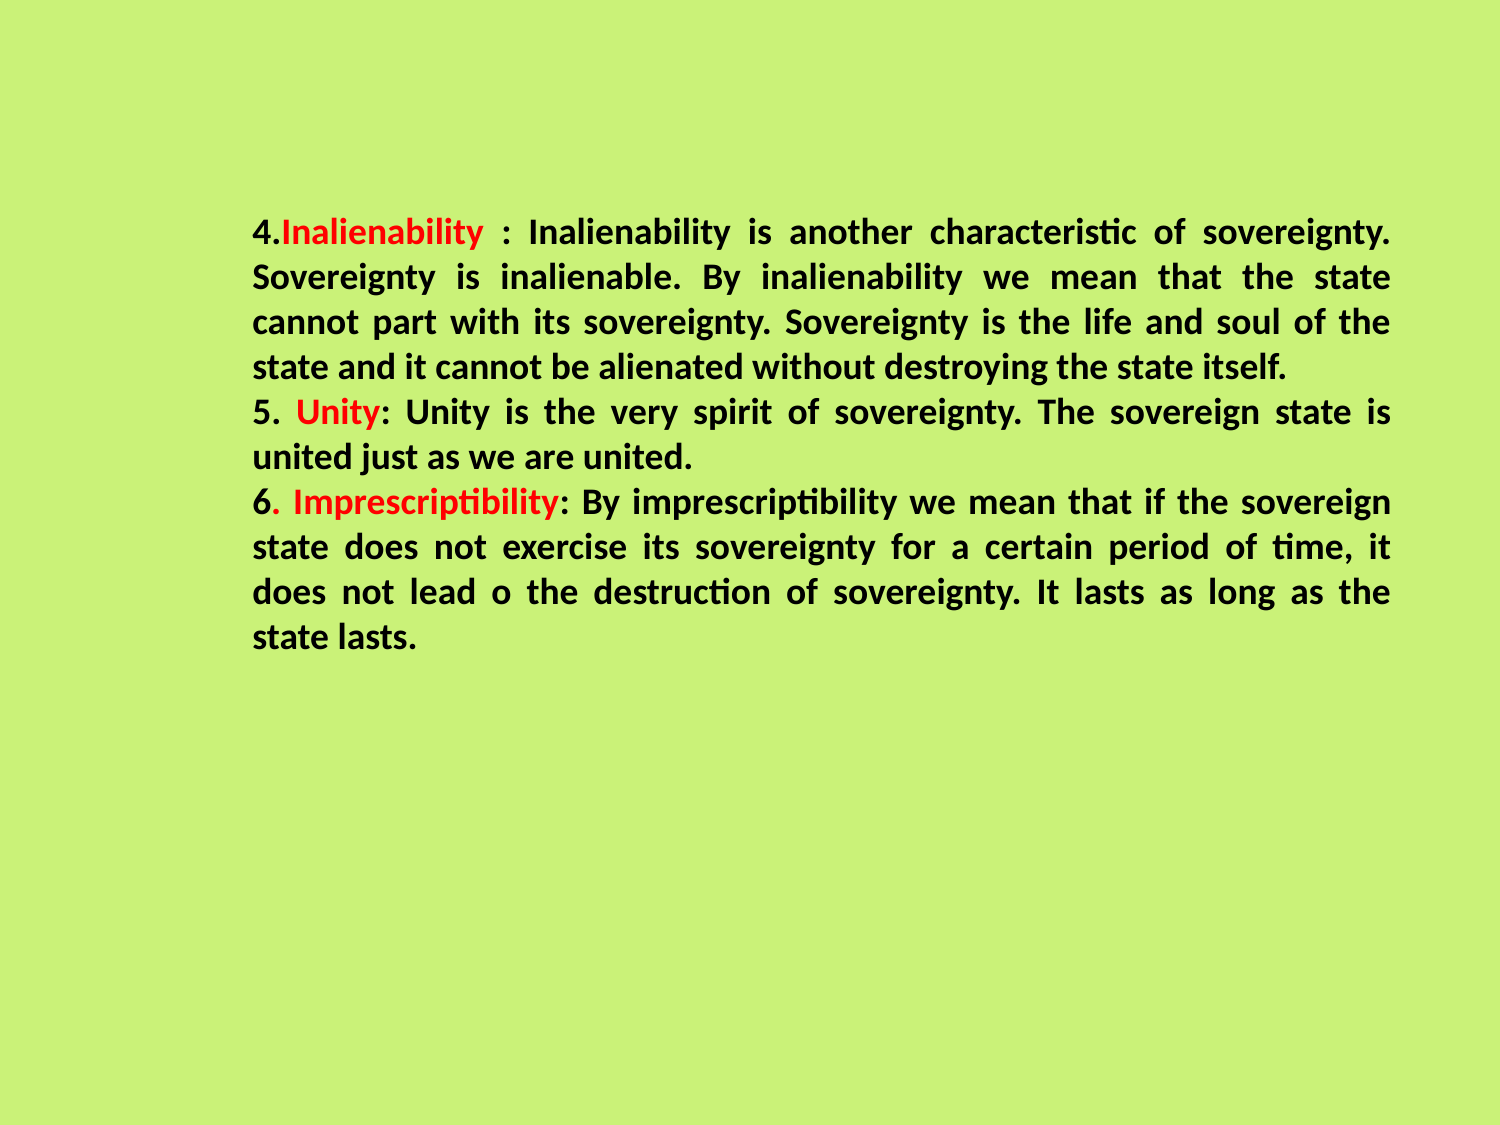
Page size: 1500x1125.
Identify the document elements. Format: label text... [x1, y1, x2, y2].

text_box 4.Inalienability : Inalienability is another characteristic of sovereignty. Sovereignty is inalienable. By inalienability we mean that the state cannot part with its sovereignty. Sovereignty is the life and soul of the state and it cannot be alienated without destroying the state itself. 5. Unity: Unity is the very spirit of sovereignty. The sovereign state is united just as we are united. 6. Imprescriptibility: By imprescriptibility we mean that if the sovereign state does not exercise its sovereignty for a certain period of time, it does not lead o the destruction of sovereignty. It lasts as long as the state lasts. [237, 199, 1408, 710]
